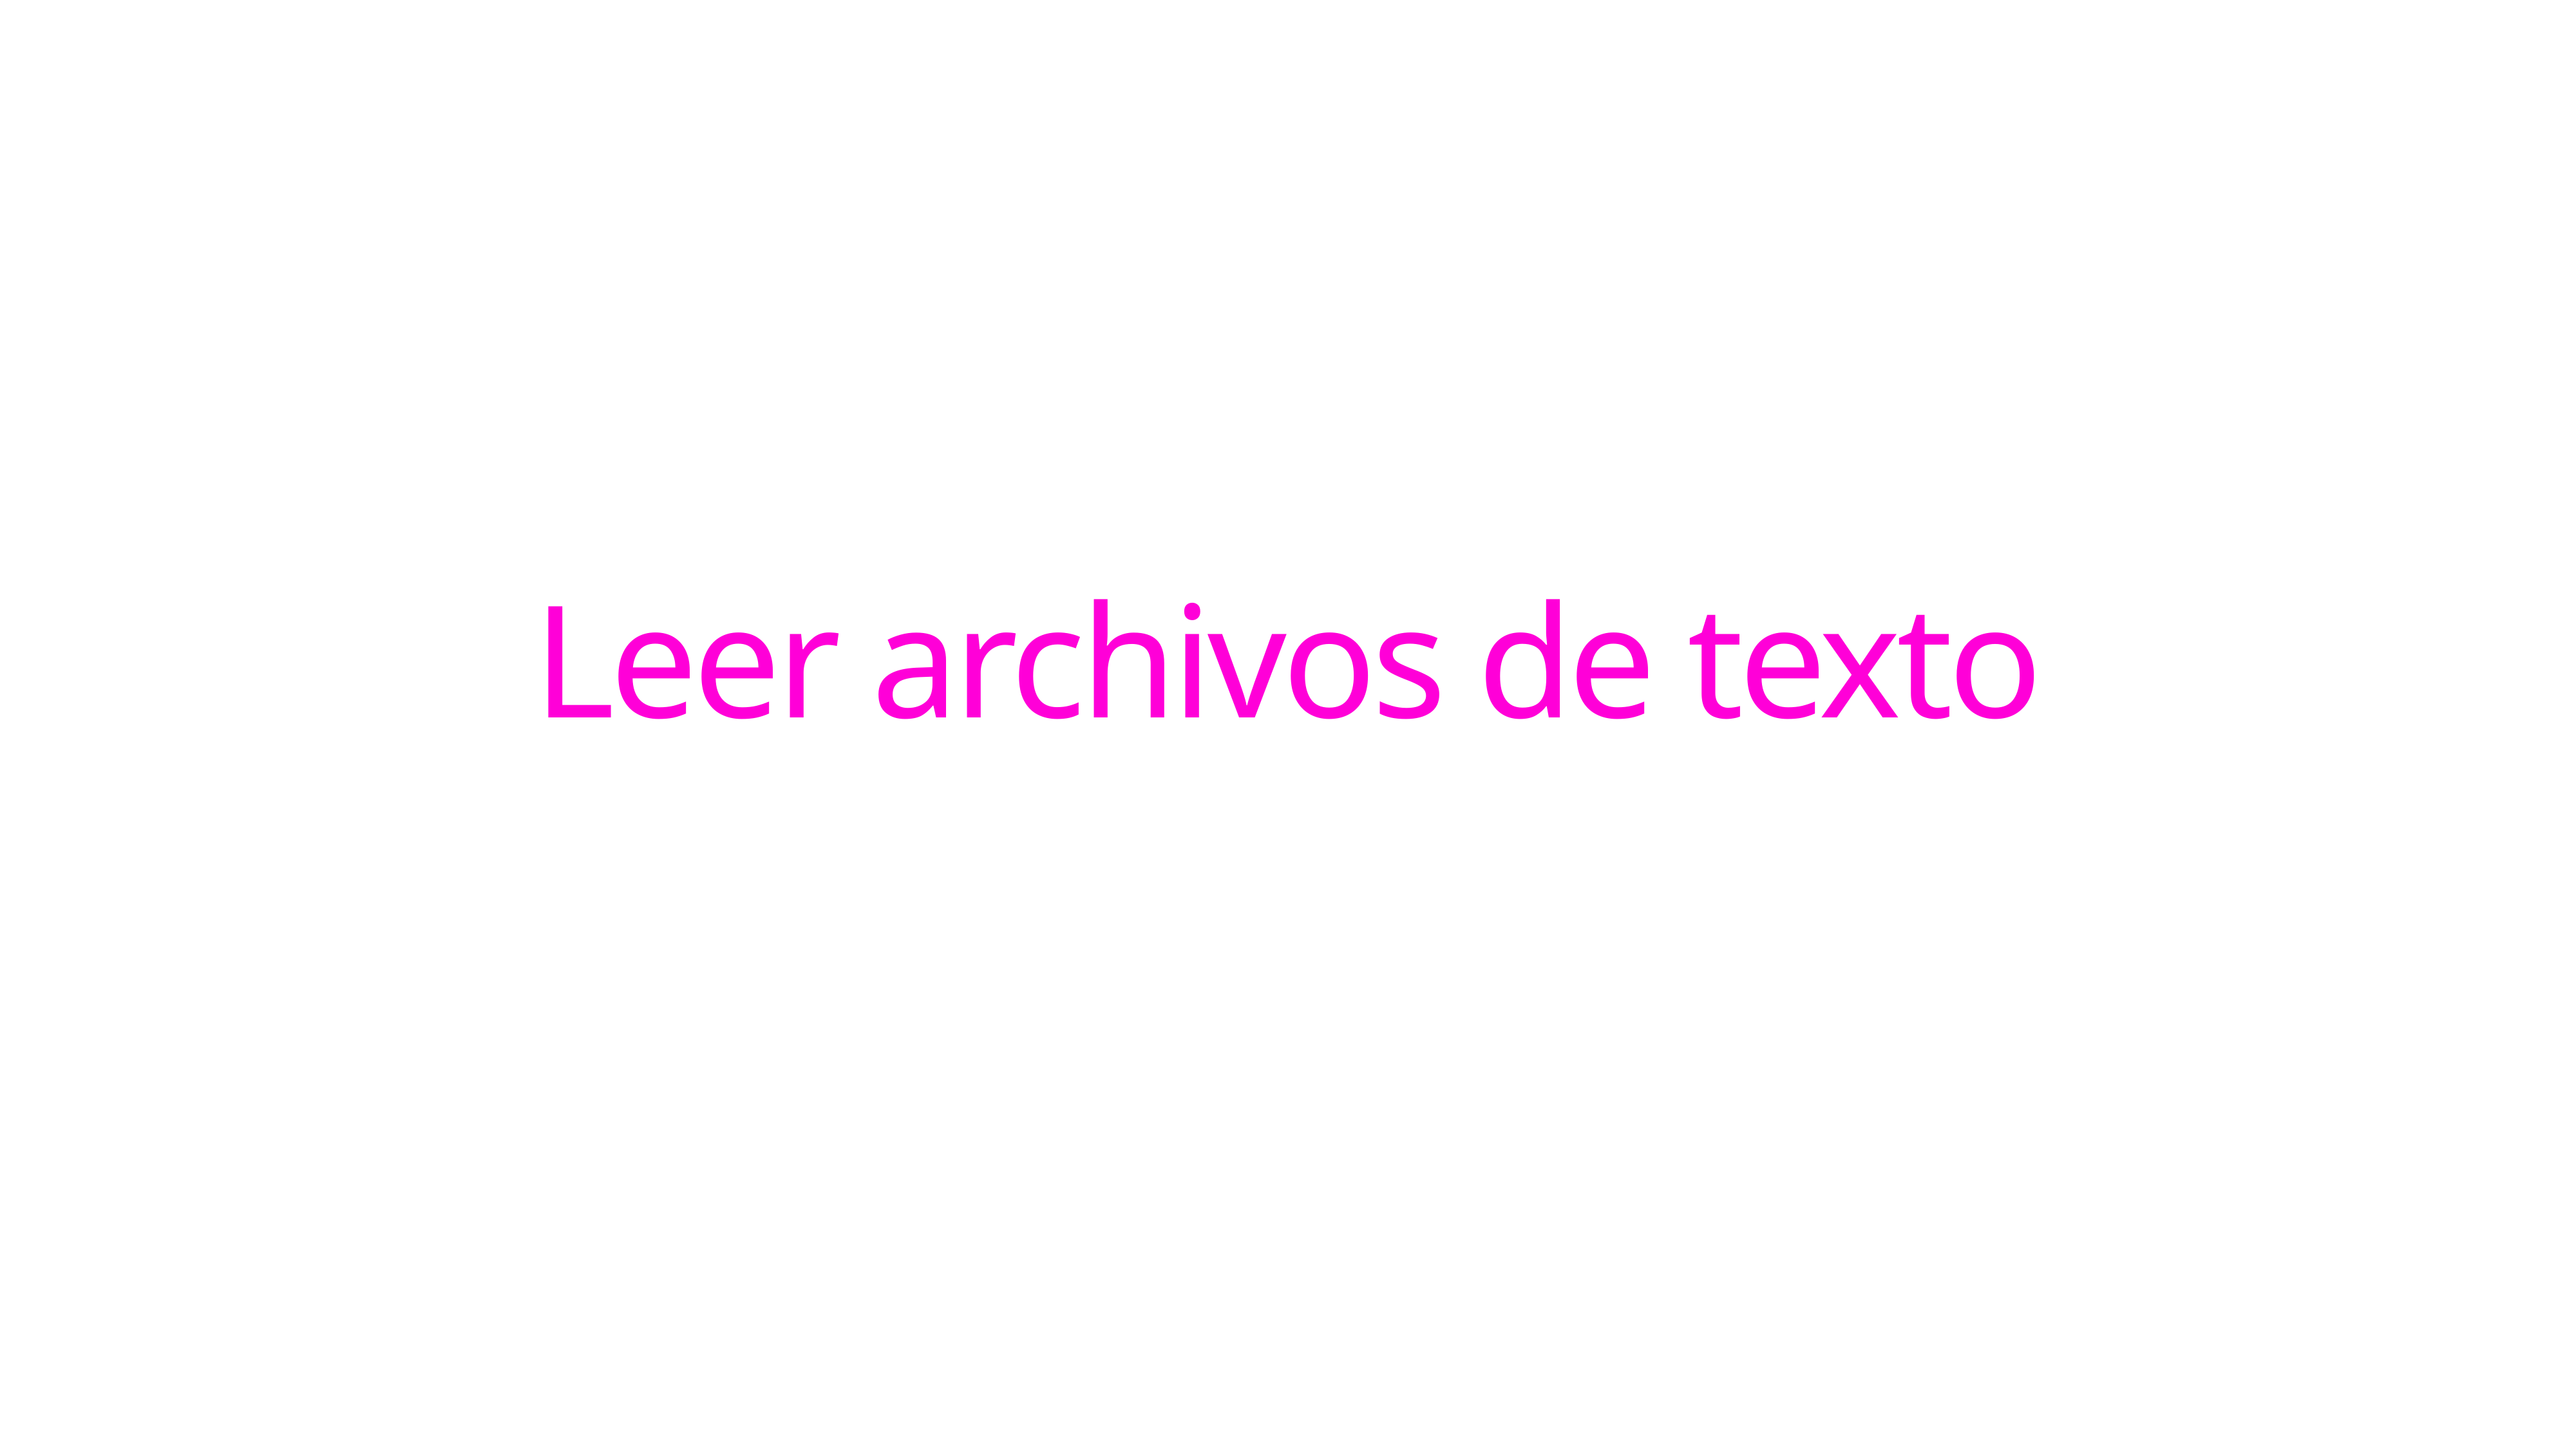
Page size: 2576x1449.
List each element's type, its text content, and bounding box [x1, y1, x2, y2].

title Leer archivos de texto [133, 347, 2443, 757]
